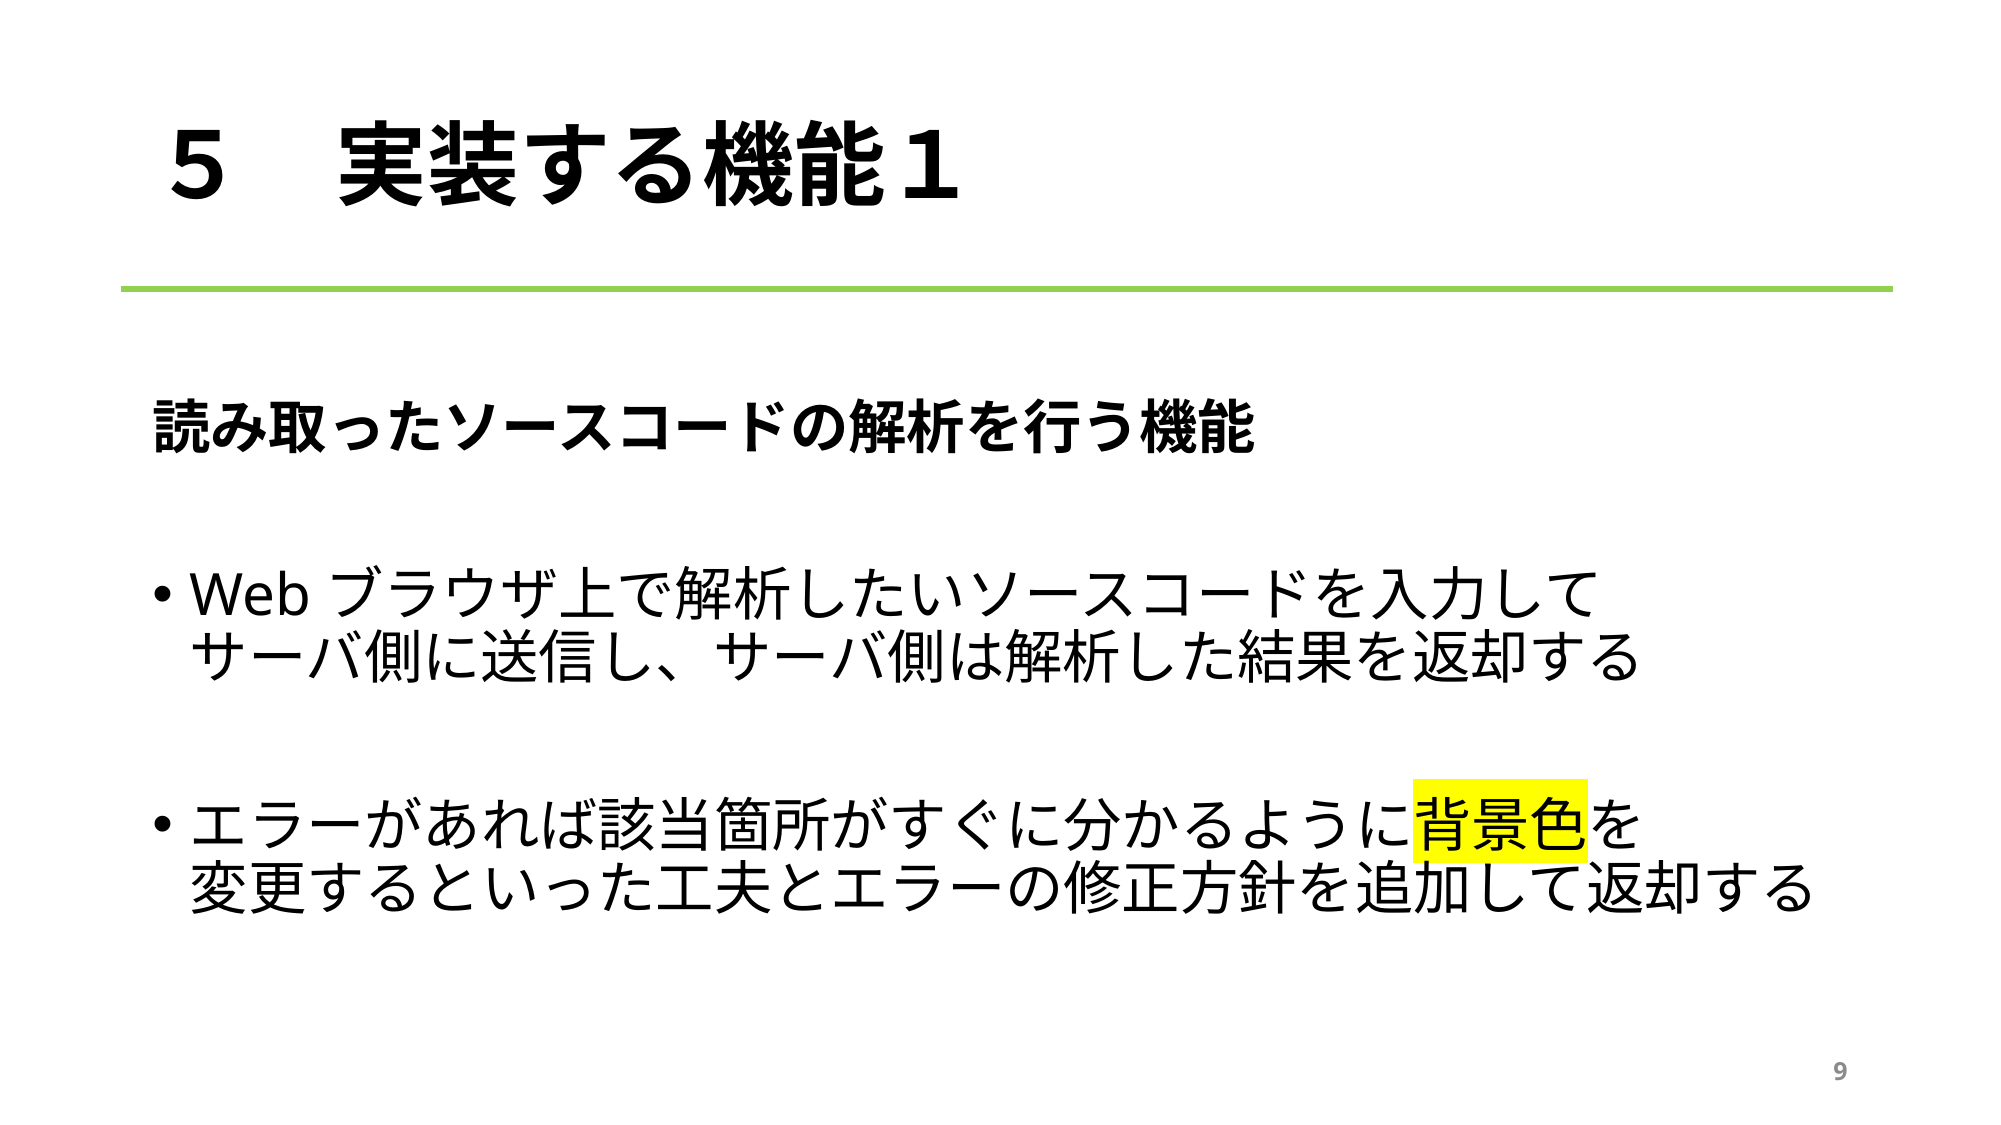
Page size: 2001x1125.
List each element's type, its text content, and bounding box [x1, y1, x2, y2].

title ５ 実装する機能１ [137, 59, 1863, 278]
slide_number 9 [1412, 1042, 1863, 1103]
list 読み取ったソースコードの解析を行う機能 Webブラウザ上で解析したいソースコードを入力して サーバ側に送信し、サーバ側は解析した結果を返却する エラーがあれば該当箇所がすぐに分かるように背景色を 変更するといった工夫とエラーの修正方針を追加して返却する [137, 299, 1863, 1014]
